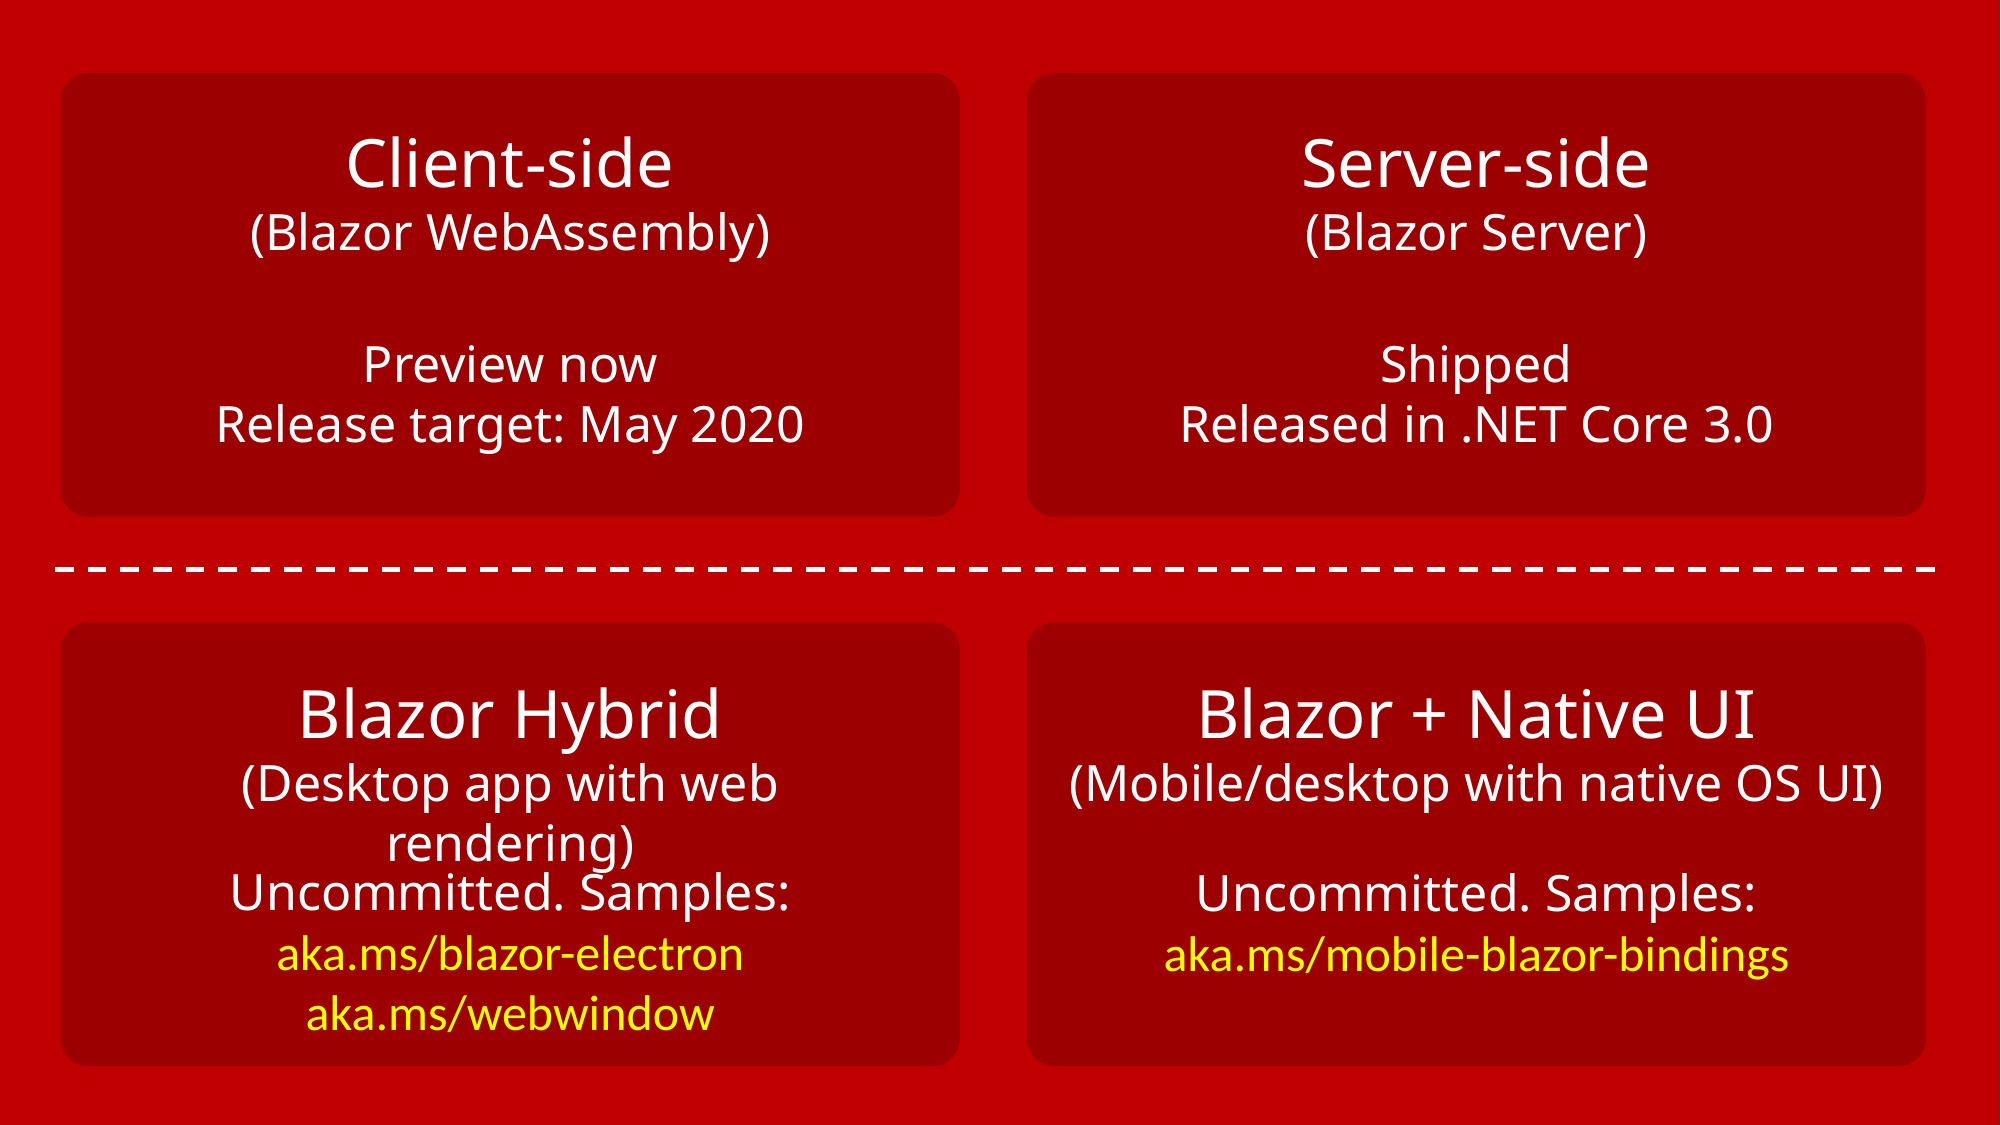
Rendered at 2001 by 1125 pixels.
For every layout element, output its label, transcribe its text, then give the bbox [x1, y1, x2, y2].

text_box Client-side (Blazor WebAssembly) [235, 113, 785, 268]
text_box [60, 622, 960, 1067]
text_box [1025, 71, 1927, 518]
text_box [1026, 622, 1926, 1067]
text_box [59, 71, 961, 518]
text_box Preview now Release target: May 2020 [200, 324, 820, 460]
text_box Server-side (Blazor Server) [1286, 113, 1667, 268]
text_box Shipped Released in .NET Core 3.0 [1164, 324, 1789, 460]
